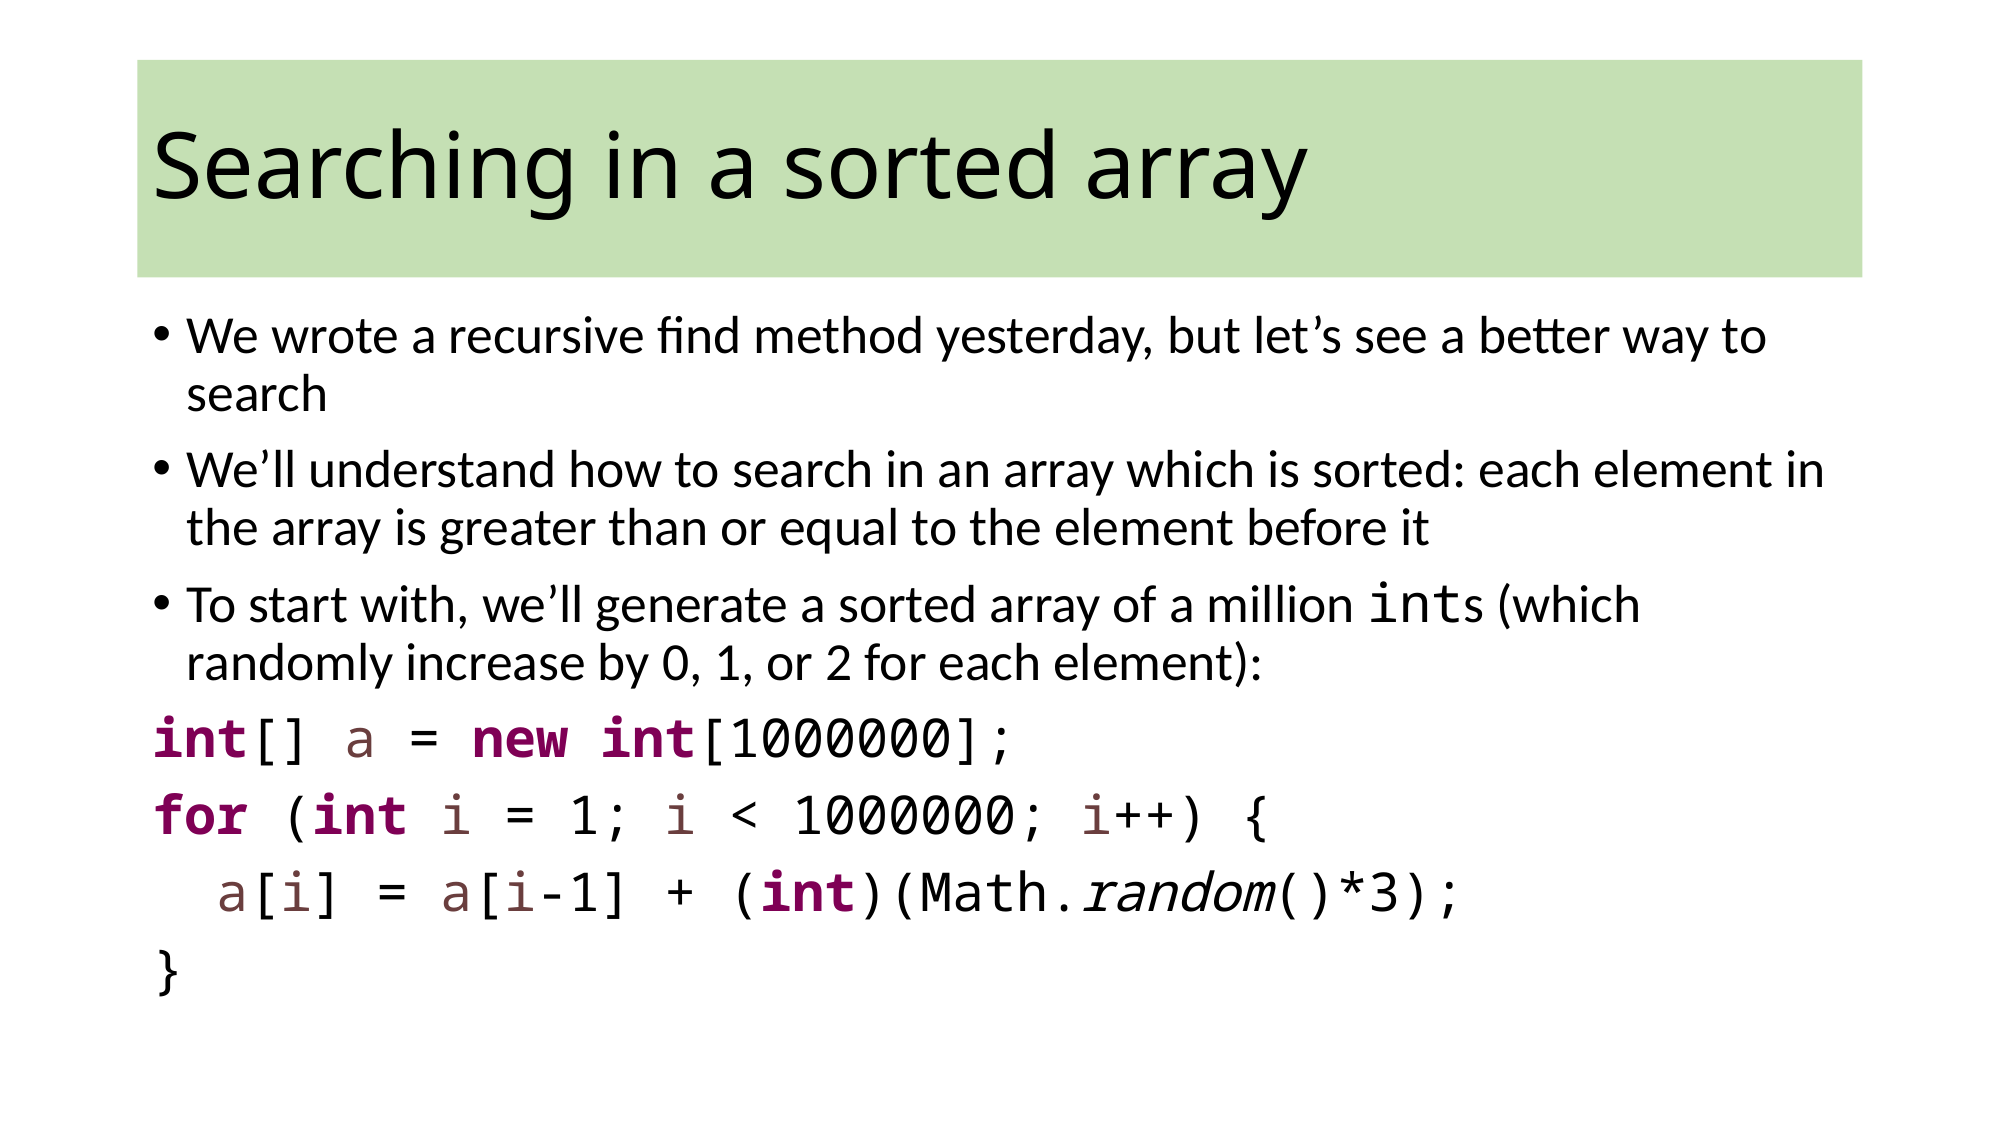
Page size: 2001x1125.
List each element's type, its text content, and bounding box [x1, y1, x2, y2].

title Searching in a sorted array [137, 59, 1863, 278]
list We wrote a recursive find method yesterday, but let’s see a better way to search We’ll understand how to search in an array which is sorted: each element in the array is greater than or equal to the element before it To start with, we’ll generate a sorted array of a million ints (which randomly increase by 0, 1, or 2 for each element): int[] a = new int[1000000]; for (int i = 1; i < 1000000; i++) { a[i] = a[i-1] + (int)(Math.random()*3); } [137, 299, 1863, 1014]
